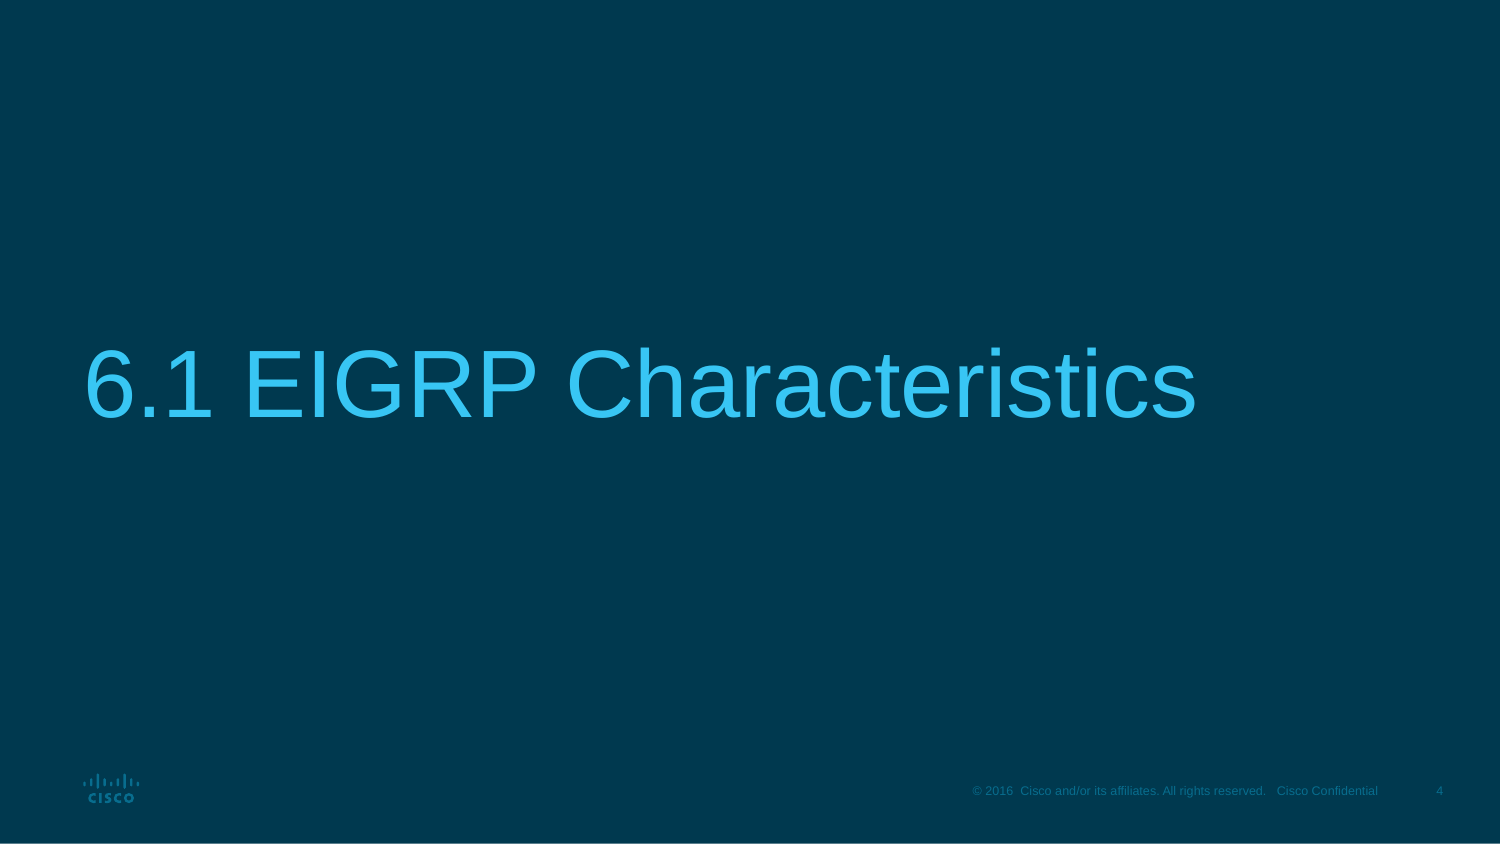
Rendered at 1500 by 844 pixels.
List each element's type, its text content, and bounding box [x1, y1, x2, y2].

title 6.1 EIGRP Characteristics [68, 150, 1315, 446]
